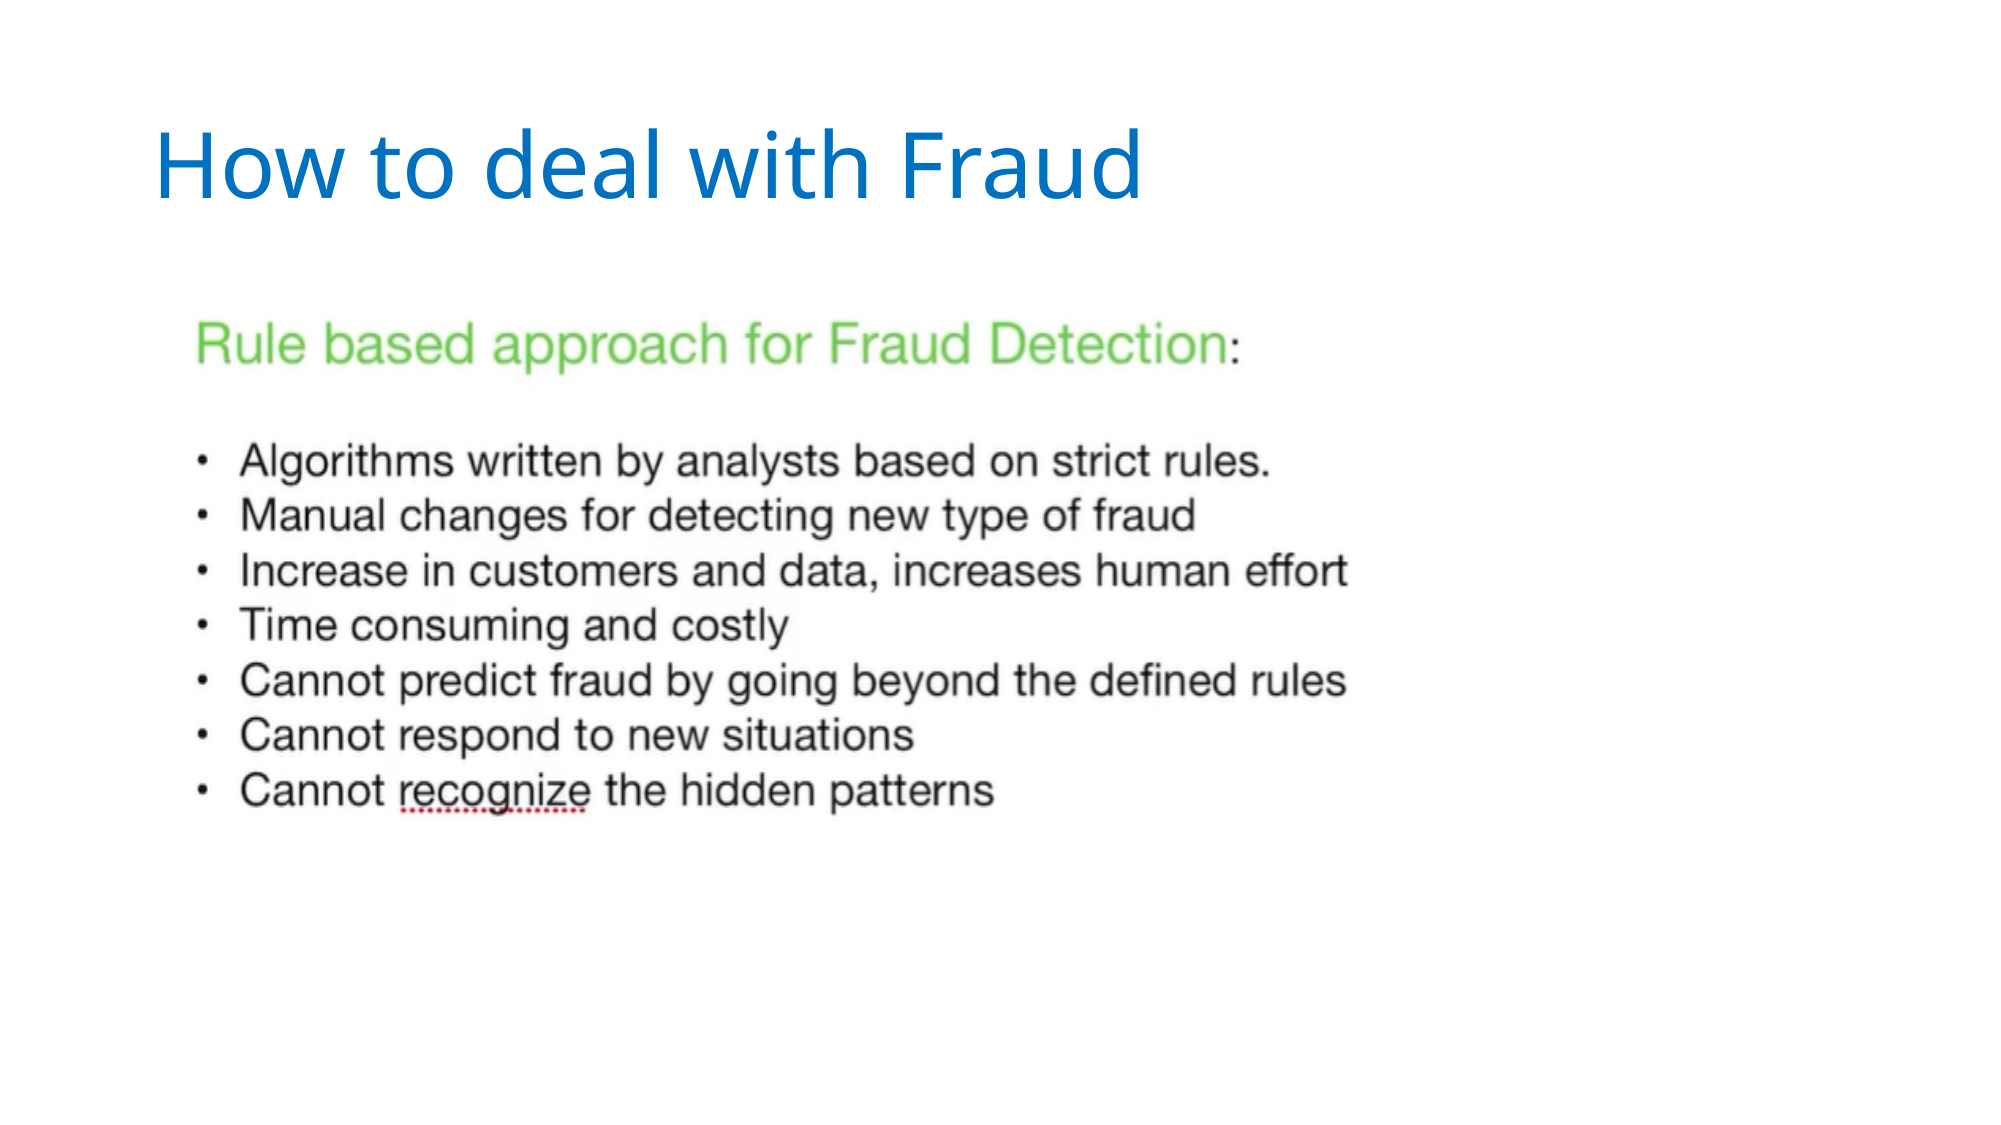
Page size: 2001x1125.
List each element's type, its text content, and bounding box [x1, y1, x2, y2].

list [170, 277, 1408, 945]
title How to deal with Fraud [137, 59, 1863, 278]
